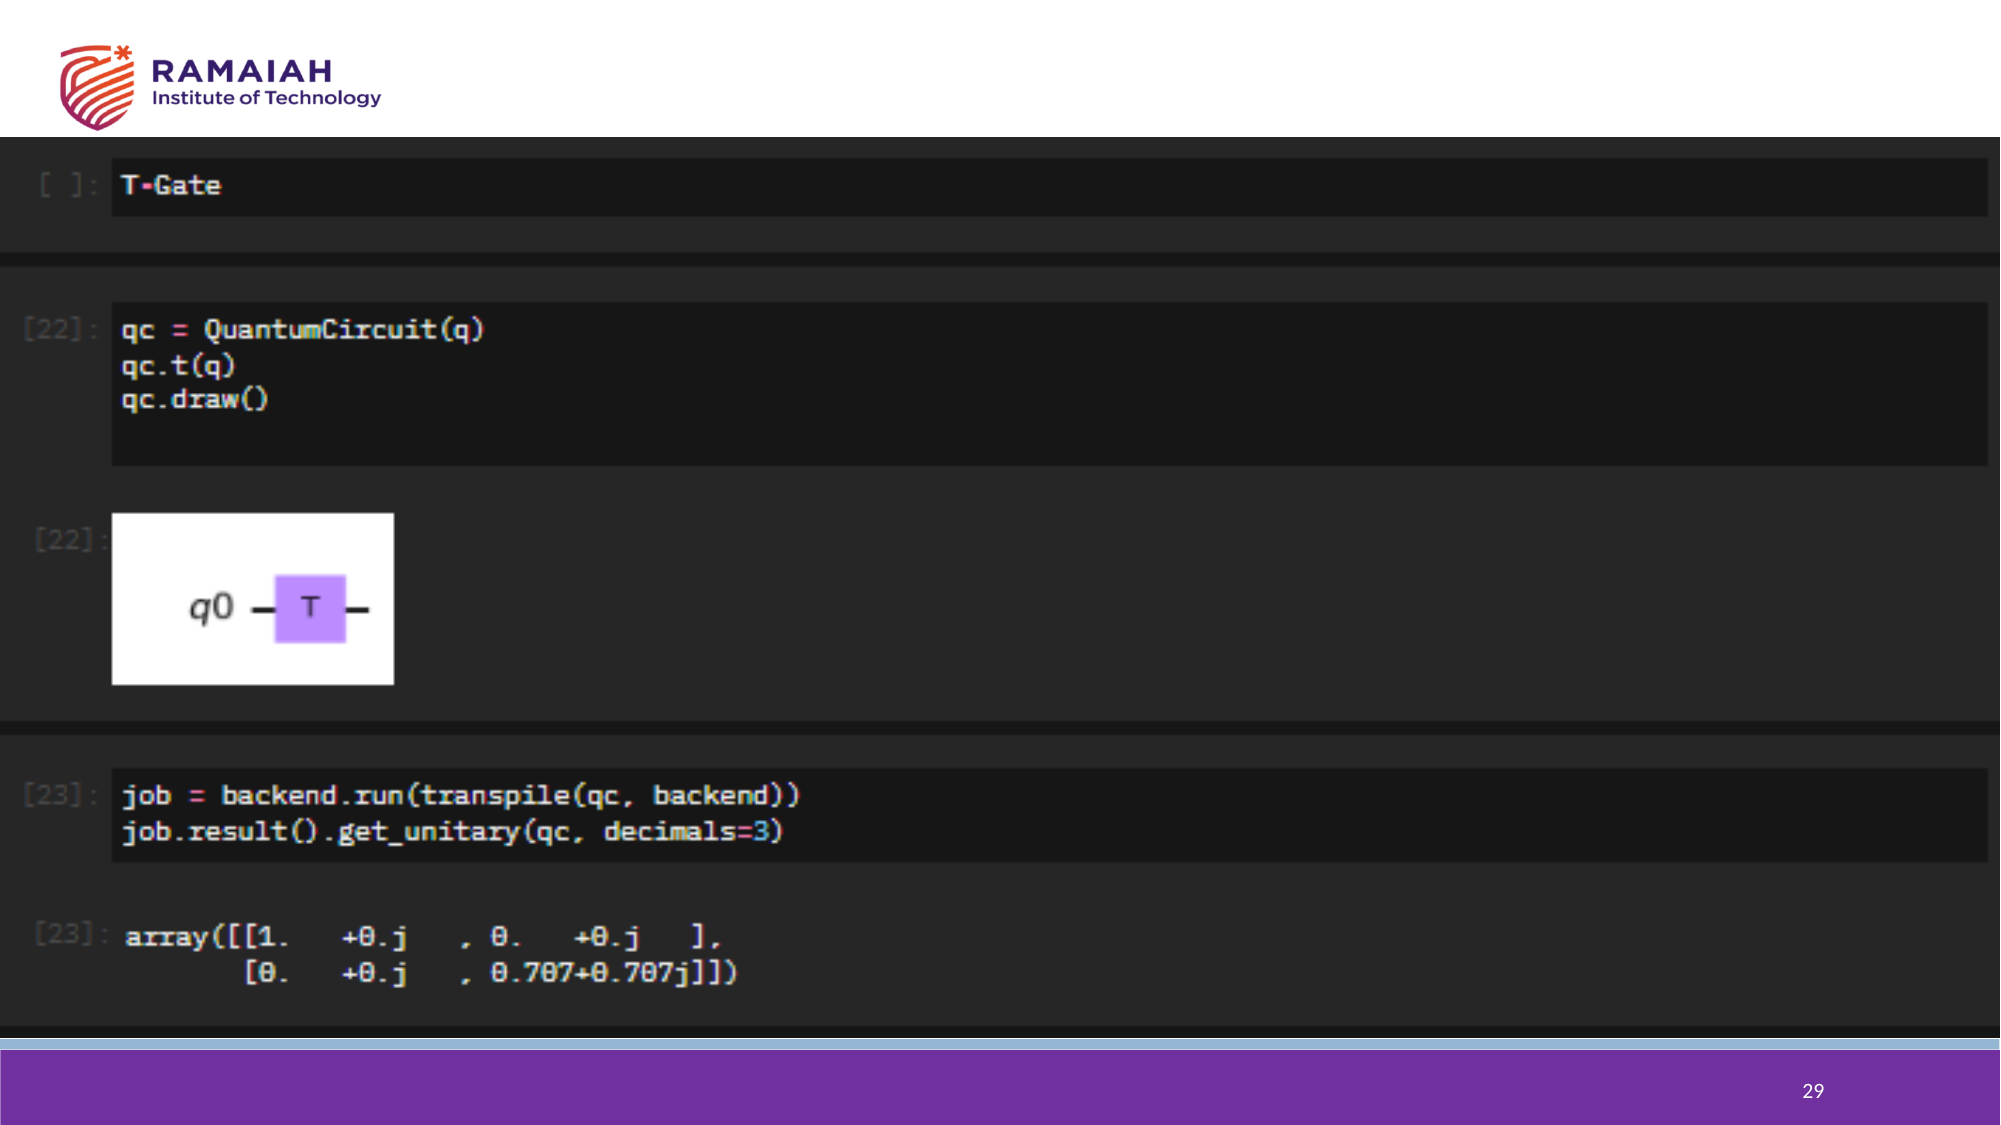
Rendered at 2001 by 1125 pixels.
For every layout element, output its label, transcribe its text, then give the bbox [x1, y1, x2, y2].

slide_number 29 [1624, 1059, 1840, 1120]
picture [0, 0, 2000, 1038]
